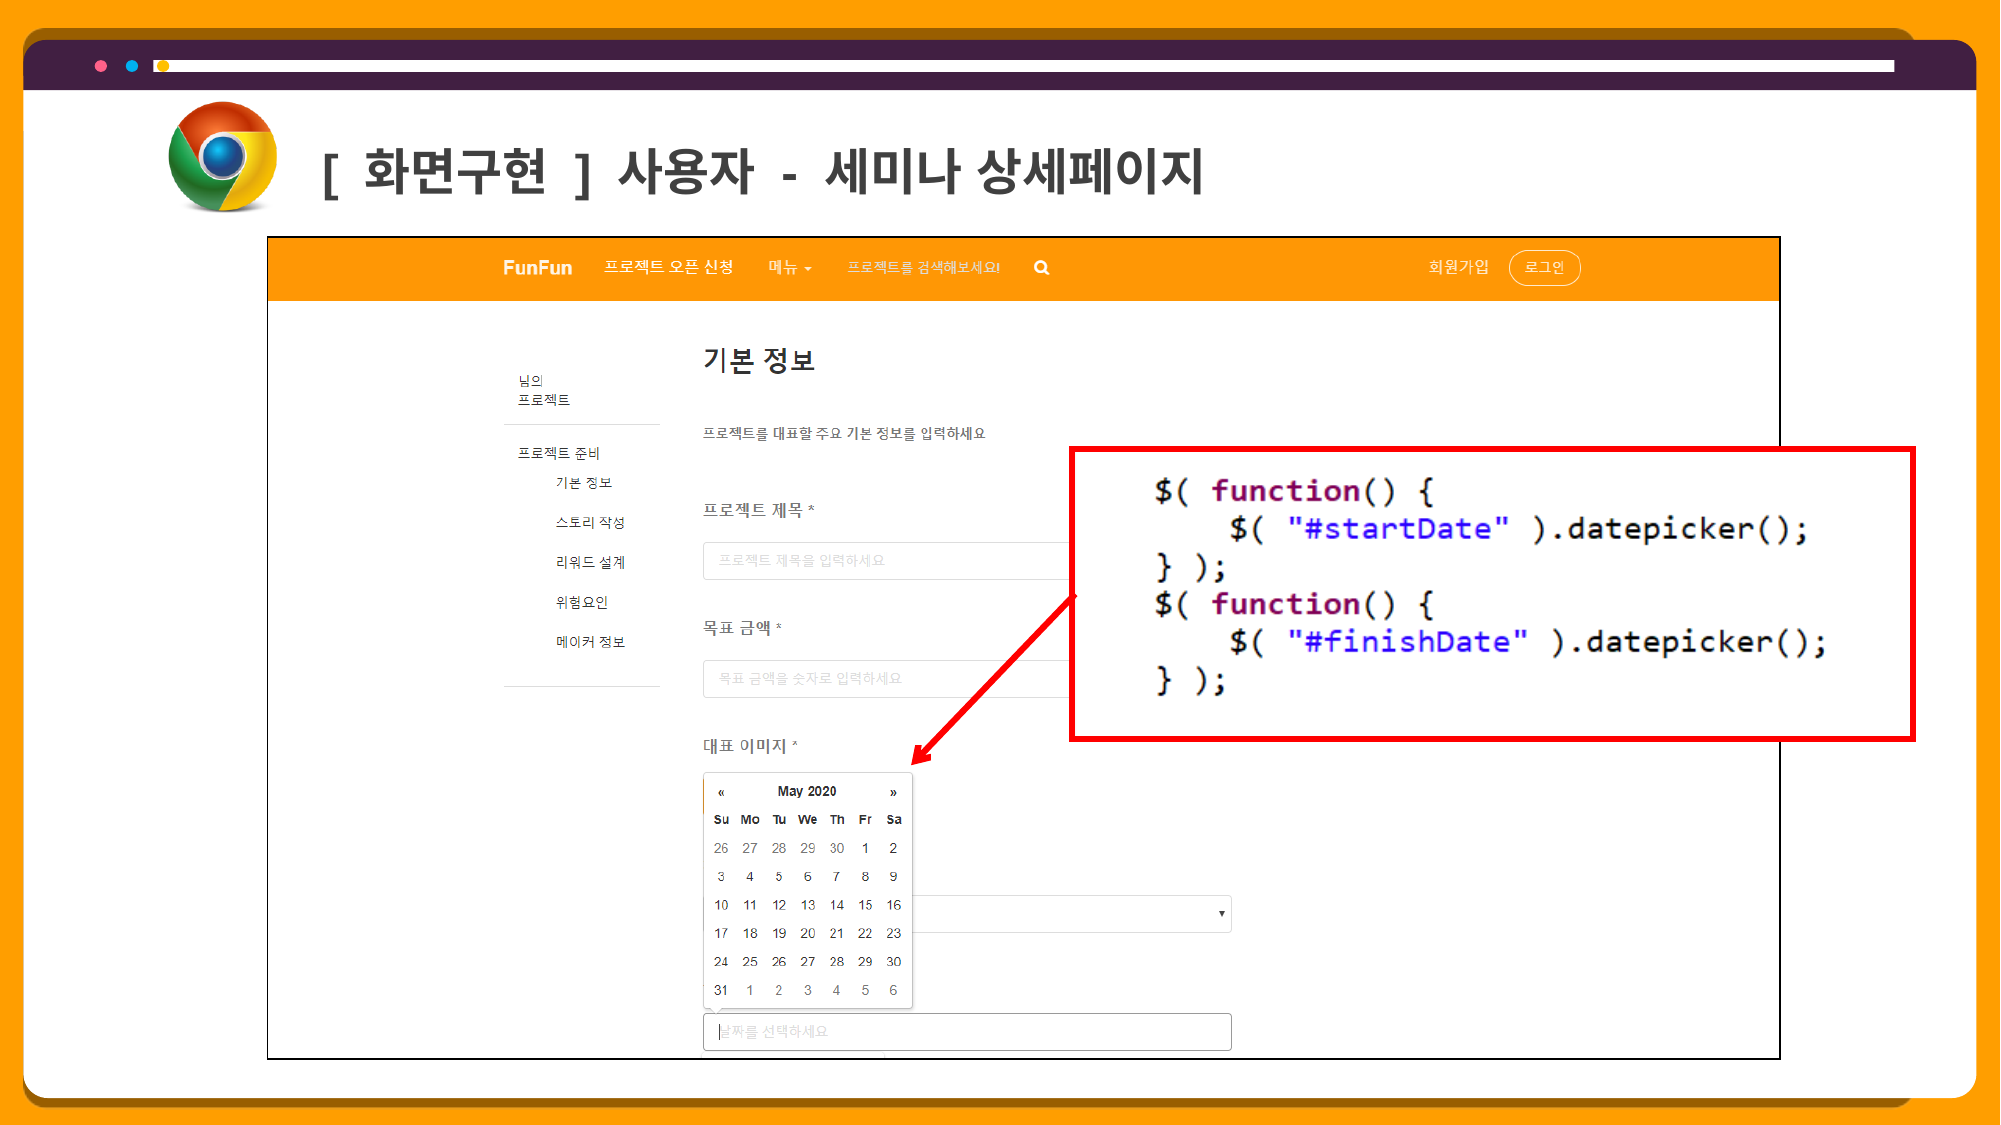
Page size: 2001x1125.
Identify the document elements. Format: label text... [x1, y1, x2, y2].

text_box [167, 59, 1896, 73]
text_box [22, 38, 1978, 92]
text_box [911, 593, 1076, 766]
text_box [152, 59, 159, 73]
text_box [22, 92, 1978, 1100]
text_box [155, 59, 171, 73]
text_box [124, 59, 140, 73]
text_box [93, 59, 109, 73]
picture [163, 96, 282, 216]
text_box [ 화면구현 ] 사용자 - 세미나 상세페이지 [307, 102, 1543, 208]
picture [268, 237, 1910, 1059]
